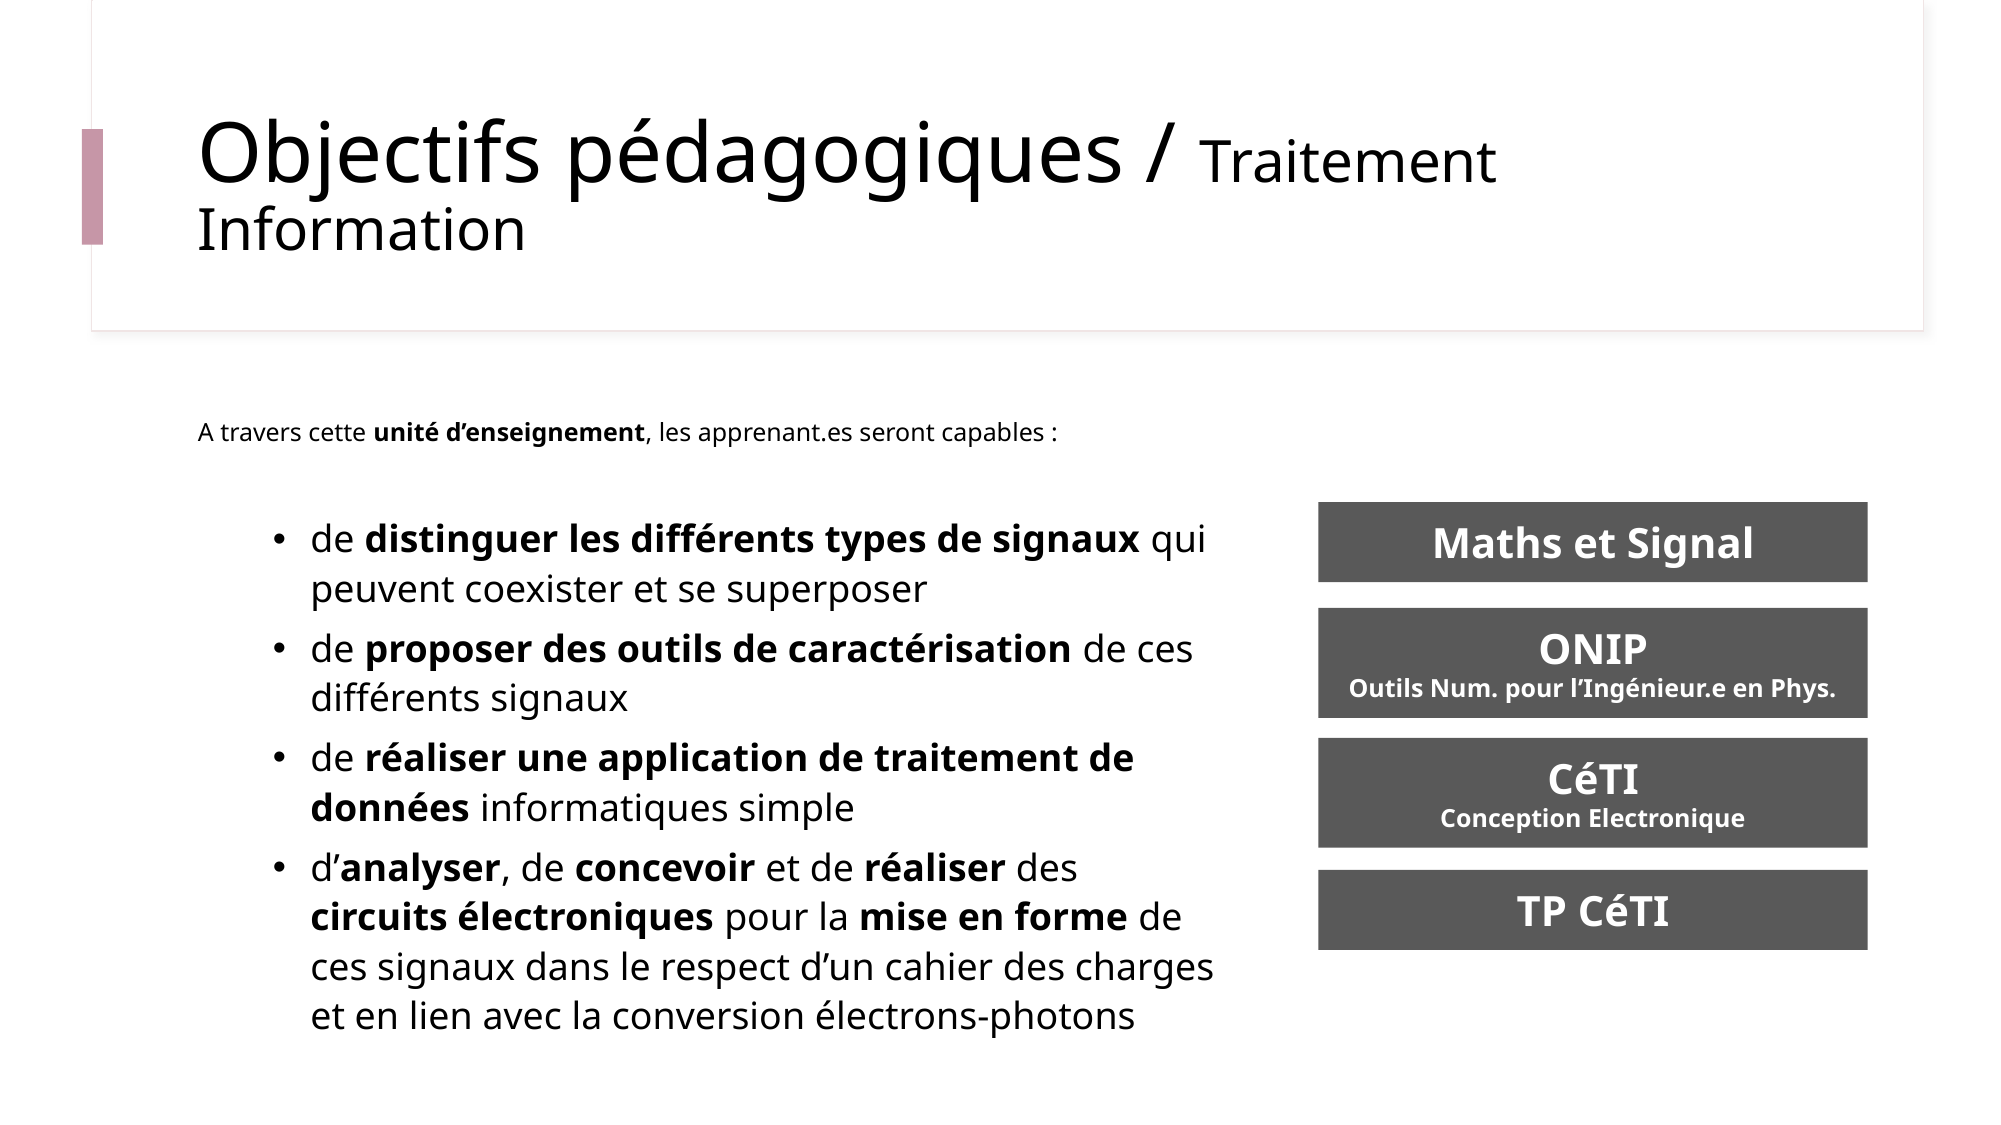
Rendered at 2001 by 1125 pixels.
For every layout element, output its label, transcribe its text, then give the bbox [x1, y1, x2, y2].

title Objectifs pédagogiques / Traitement Information [183, 90, 1851, 284]
text_box TP CéTI [1318, 869, 1868, 950]
text_box CéTI Conception Electronique [1318, 737, 1868, 848]
list A travers cette unité d’enseignement, les apprenant.es seront capables : de distinguer les différents types de signaux qui peuvent coexister et se superposer de proposer des outils de caractérisation de ces différents signaux de réaliser une application de traitement de données informatiques simple d’analyser, de concevoir et de réaliser des circuits électroniques pour la mise en forme de ces signaux dans le respect d’un cahier des charges et en lien avec la conversion électrons-photons [183, 406, 1236, 1013]
text_box Maths et Signal [1318, 502, 1868, 583]
text_box ONIP Outils Num. pour l’Ingénieur.e en Phys. [1318, 607, 1868, 718]
